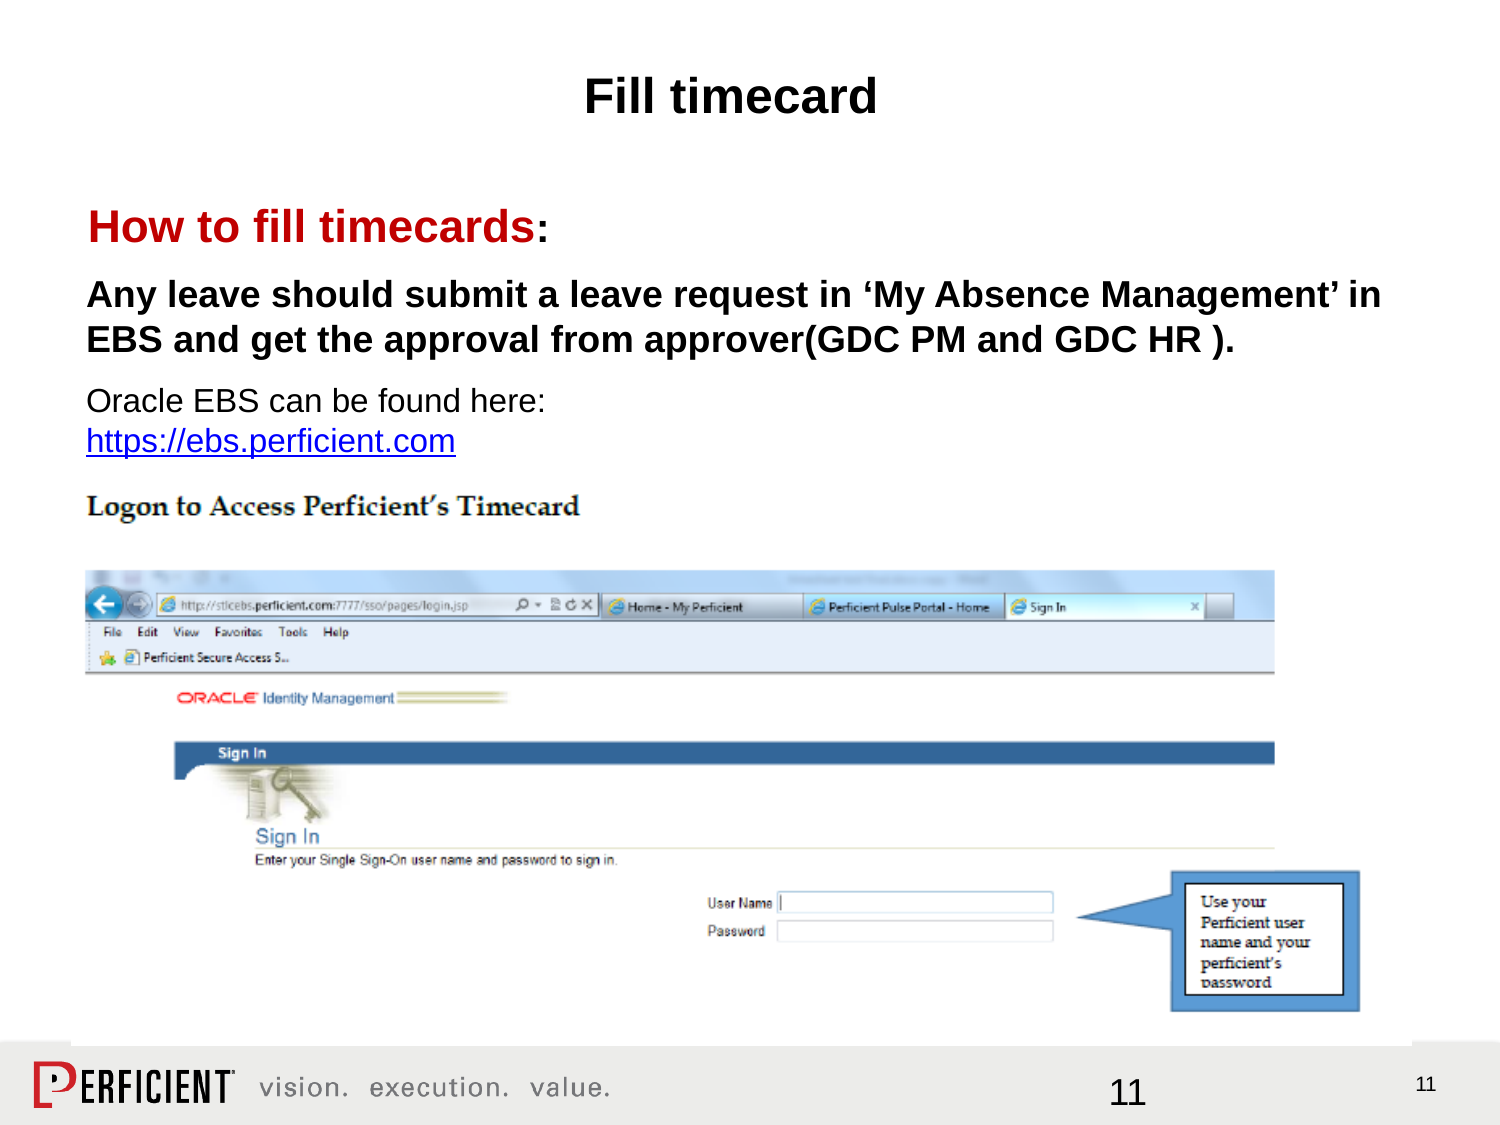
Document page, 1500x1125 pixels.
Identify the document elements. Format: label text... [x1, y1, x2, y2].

text_box Any leave should submit a leave request in ‘My Absence Management’ in EBS and get the approval from approver(GDC PM and GDC HR ). [71, 262, 1412, 367]
picture [71, 485, 1412, 1047]
text_box Fill timecard [0, 41, 894, 145]
slide_number 11 [1093, 1060, 1457, 1121]
text_box How to fill timecards: [73, 189, 565, 259]
text_box Oracle EBS can be found here: https://ebs.perficient.com [71, 372, 822, 467]
picture [27, 1055, 614, 1113]
